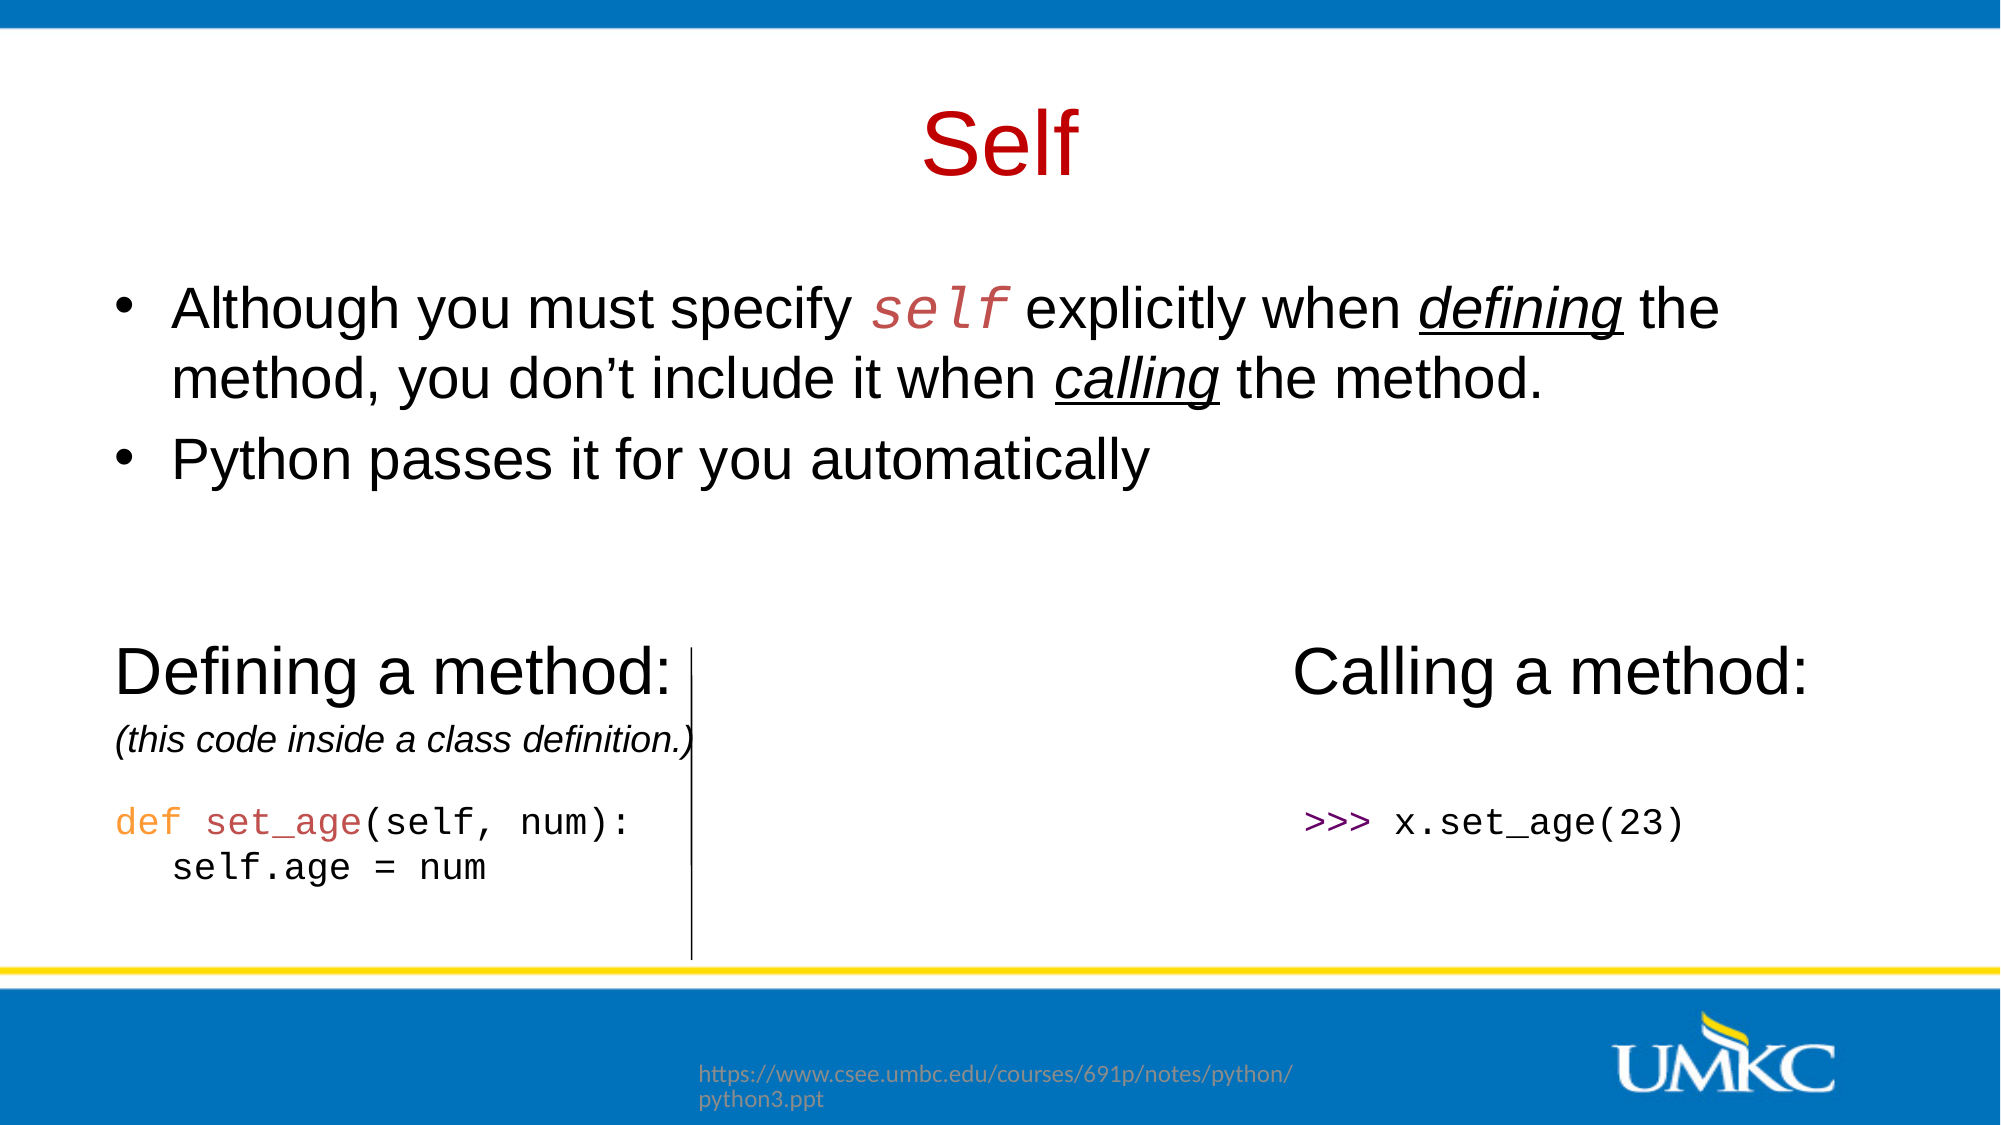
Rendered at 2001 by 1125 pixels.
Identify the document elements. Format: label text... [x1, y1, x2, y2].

title Self [99, 45, 1900, 233]
picture [0, 0, 2001, 1125]
list Although you must specify self explicitly when defining the method, you don’t include it when calling the method. Python passes it for you automatically Defining a method: Calling a method: (this code inside a class definition.) def set_age(self, num): >>> x.set_age(23) self.age = num [99, 262, 1900, 1005]
footer https://www.csee.umbc.edu/courses/691p/notes/python/python3.ppt [683, 1042, 1317, 1103]
